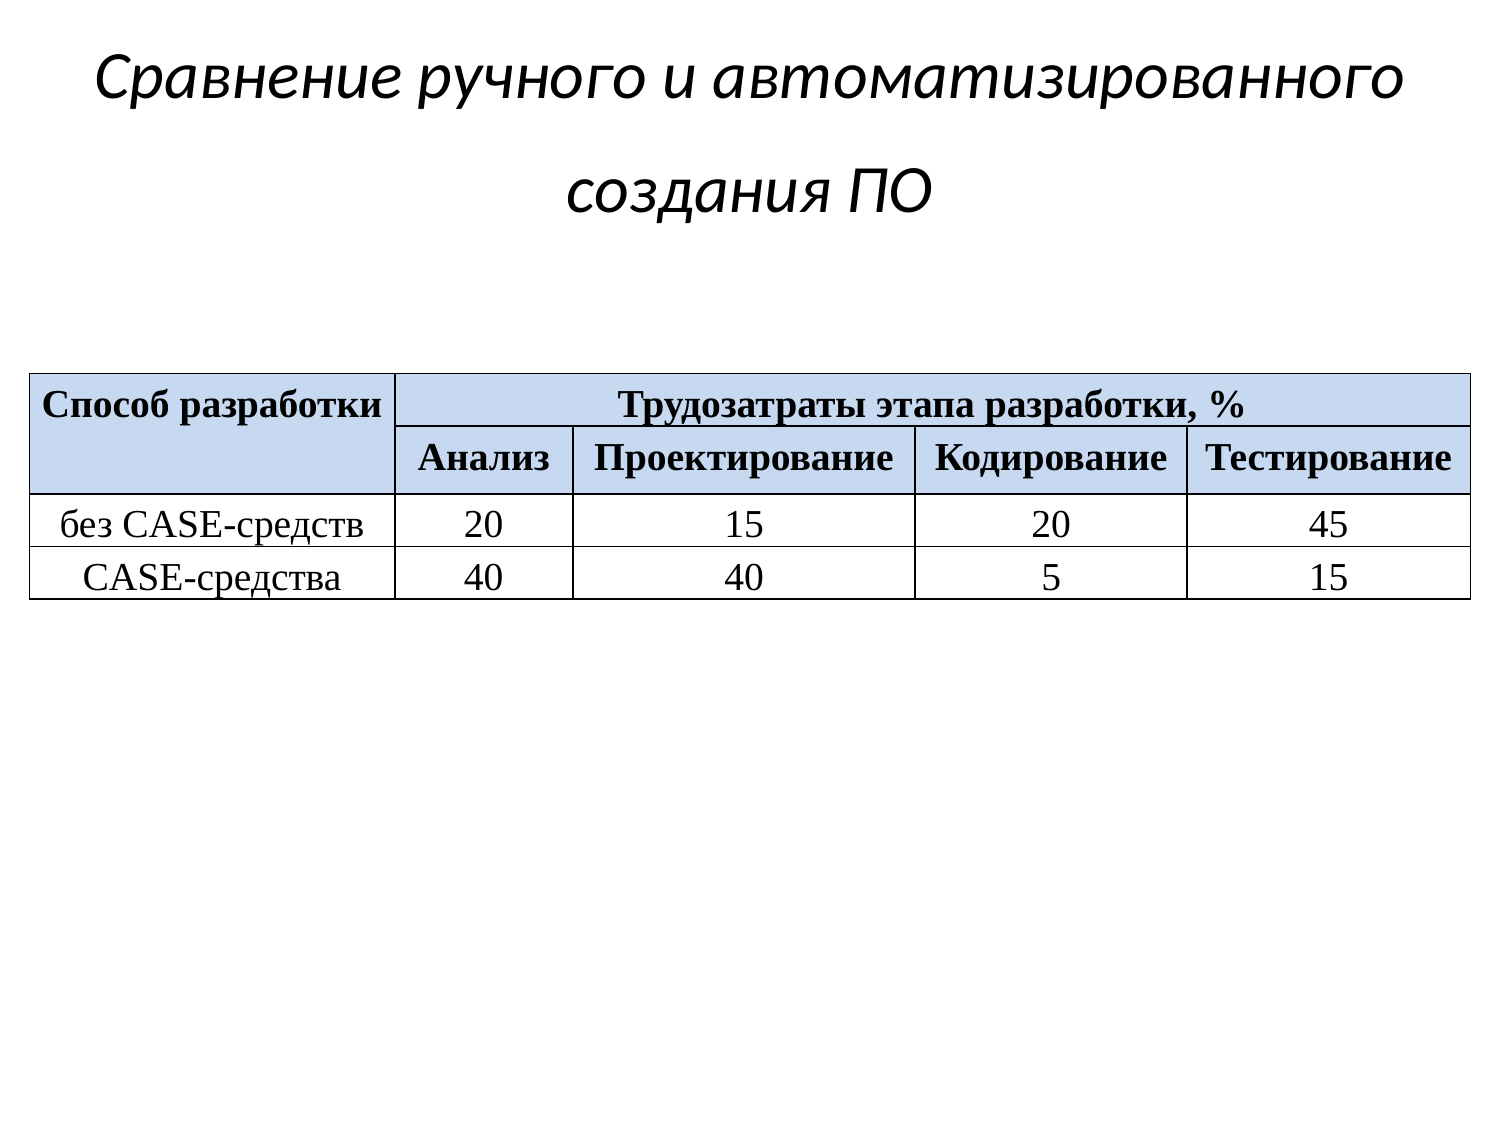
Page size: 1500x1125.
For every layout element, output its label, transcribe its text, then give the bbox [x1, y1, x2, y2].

table_cell 45 [1188, 495, 1470, 546]
title Сравнение ручного и автоматизированного создания ПО [75, 45, 1425, 233]
table_cell 5 [916, 547, 1186, 598]
table_cell 20 [396, 495, 572, 546]
table_cell Кодирование [916, 427, 1186, 493]
table_cell 40 [396, 547, 572, 598]
table_cell Тестирование [1188, 427, 1470, 493]
table_cell 15 [1188, 547, 1470, 598]
table_cell Проектирование [574, 427, 914, 493]
table_cell 40 [574, 547, 914, 598]
table_cell 20 [916, 495, 1186, 546]
table_cell без CASE-средств [30, 495, 394, 546]
table_cell CASE-средства [30, 547, 394, 598]
table_cell Анализ [396, 427, 572, 493]
table_header Трудозатраты этапа разработки, % [396, 374, 1470, 425]
table_cell 15 [574, 495, 914, 546]
table_header Способ разработки [30, 374, 394, 493]
